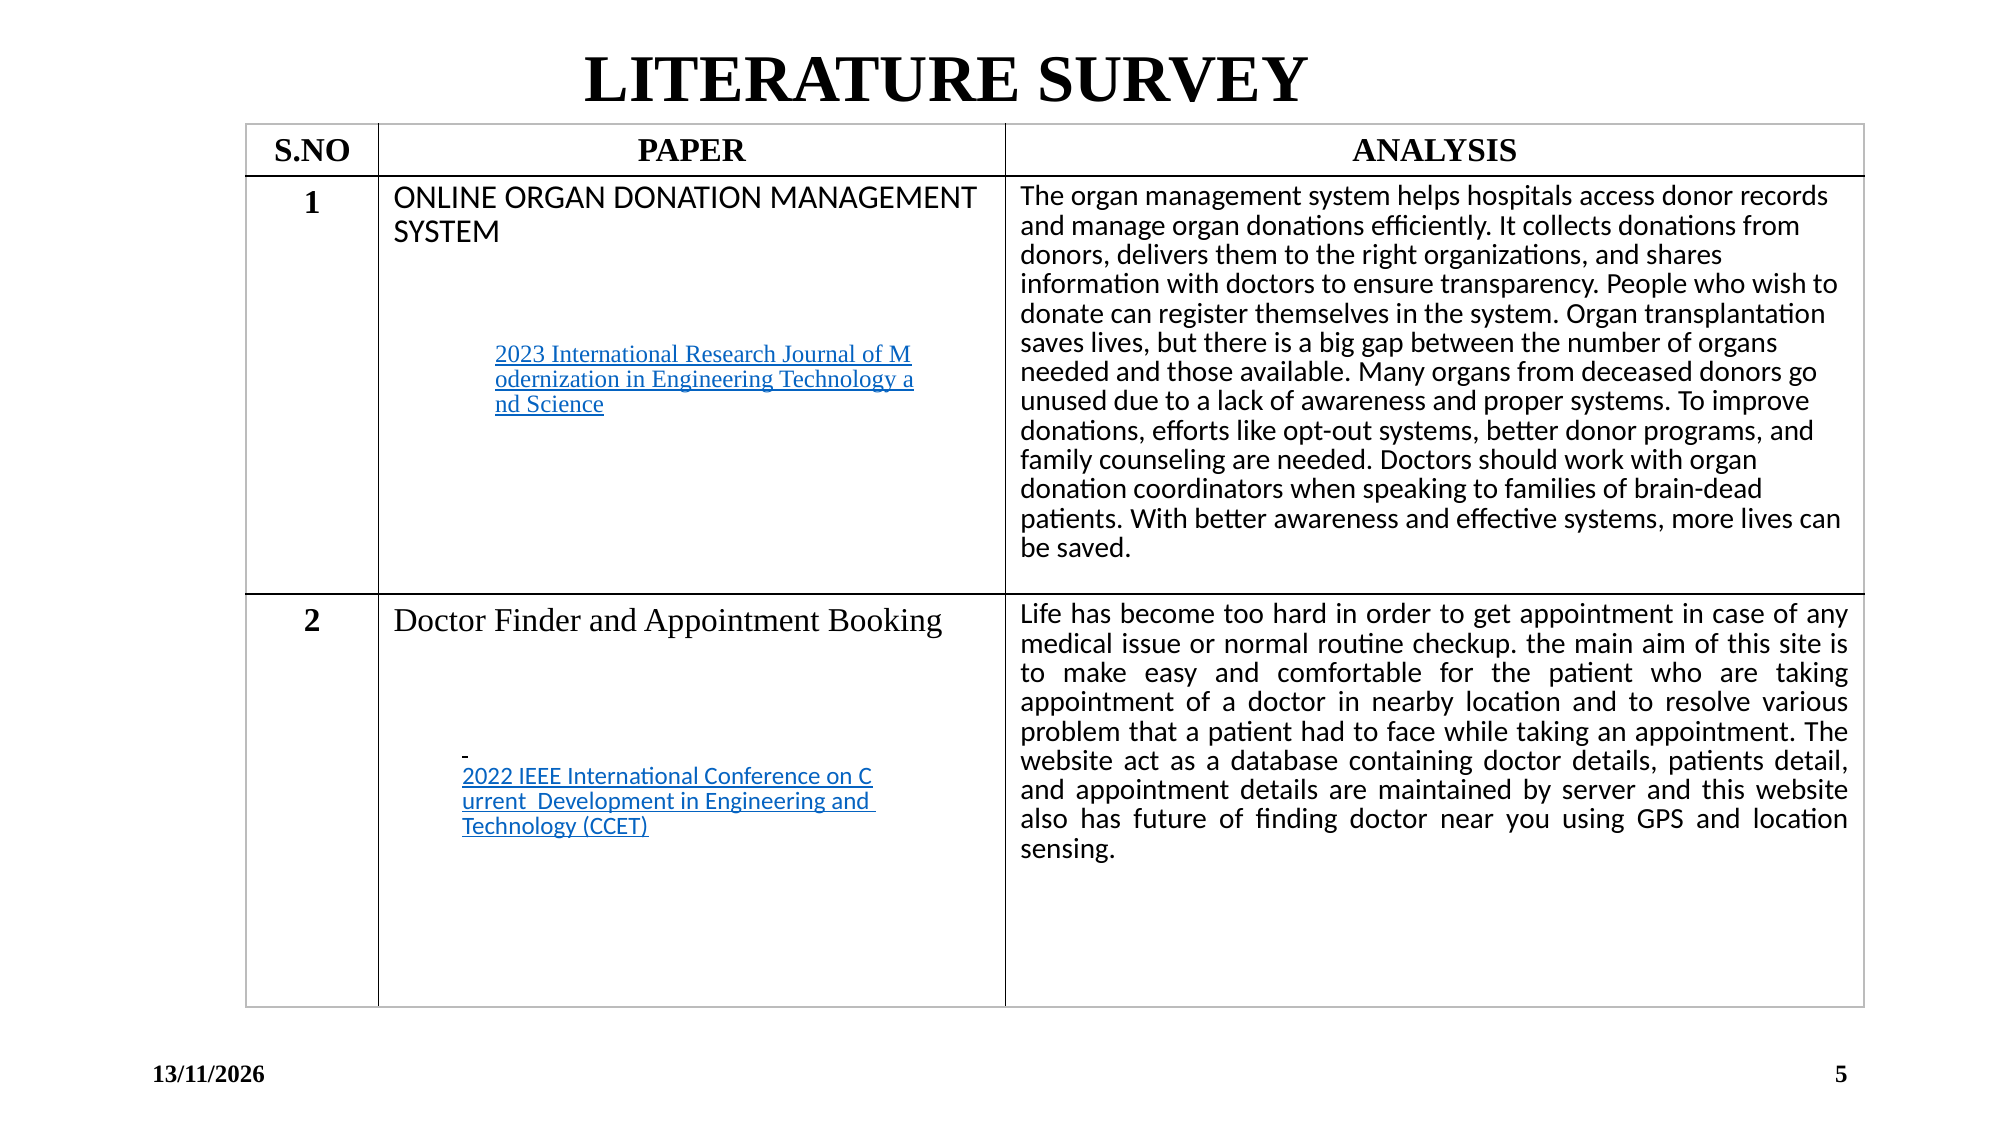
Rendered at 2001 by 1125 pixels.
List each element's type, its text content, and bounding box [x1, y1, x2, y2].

table_header PAPER [379, 125, 1005, 175]
text_box 2023 International Research Journal of Modernization in Engineering Technology and Science [480, 330, 931, 376]
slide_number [137, 1042, 588, 1103]
table_cell ONLINE ORGAN DONATION MANAGEMENT SYSTEM [379, 177, 1005, 593]
table_header ANALYSIS [1006, 125, 1863, 175]
table_cell 2 [247, 595, 378, 1006]
text_box 2022 IEEE International Conference on Current Development in Engineering and Technology (CCET) [447, 721, 898, 797]
table_cell The organ management system helps hospitals access donor records and manage organ donations efficiently. It collects donations from donors, delivers them to the right organizations, and shares information with doctors to ensure transparency. People who wish to donate can register themselves in the system. Organ transplantation saves lives, but there is a big gap between the number of organs needed and those available. Many organs from deceased donors go unused due to a lack of awareness and proper systems. To improve donations, efforts like opt-out systems, better donor programs, and family counseling are needed. Doctors should work with organ donation coordinators when speaking to families of brain-dead patients. With better awareness and effective systems, more lives can be saved. [1006, 177, 1863, 593]
table_header S.NO [247, 125, 378, 175]
slide_number 5 [1412, 1042, 1863, 1103]
table_cell Life has become too hard in order to get appointment in case of any medical issue or normal routine checkup. the main aim of this site is to make easy and comfortable for the patient who are taking appointment of a doctor in nearby location and to resolve various problem that a patient had to face while taking an appointment. The website act as a database containing doctor details, patients detail, and appointment details are maintained by server and this website also has future of finding doctor near you using GPS and location sensing. [1006, 595, 1863, 1006]
table_cell Doctor Finder and Appointment Booking [379, 595, 1005, 1006]
table_cell 1 [247, 177, 378, 593]
text_box LITERATURE SURVEY [569, 27, 1431, 123]
